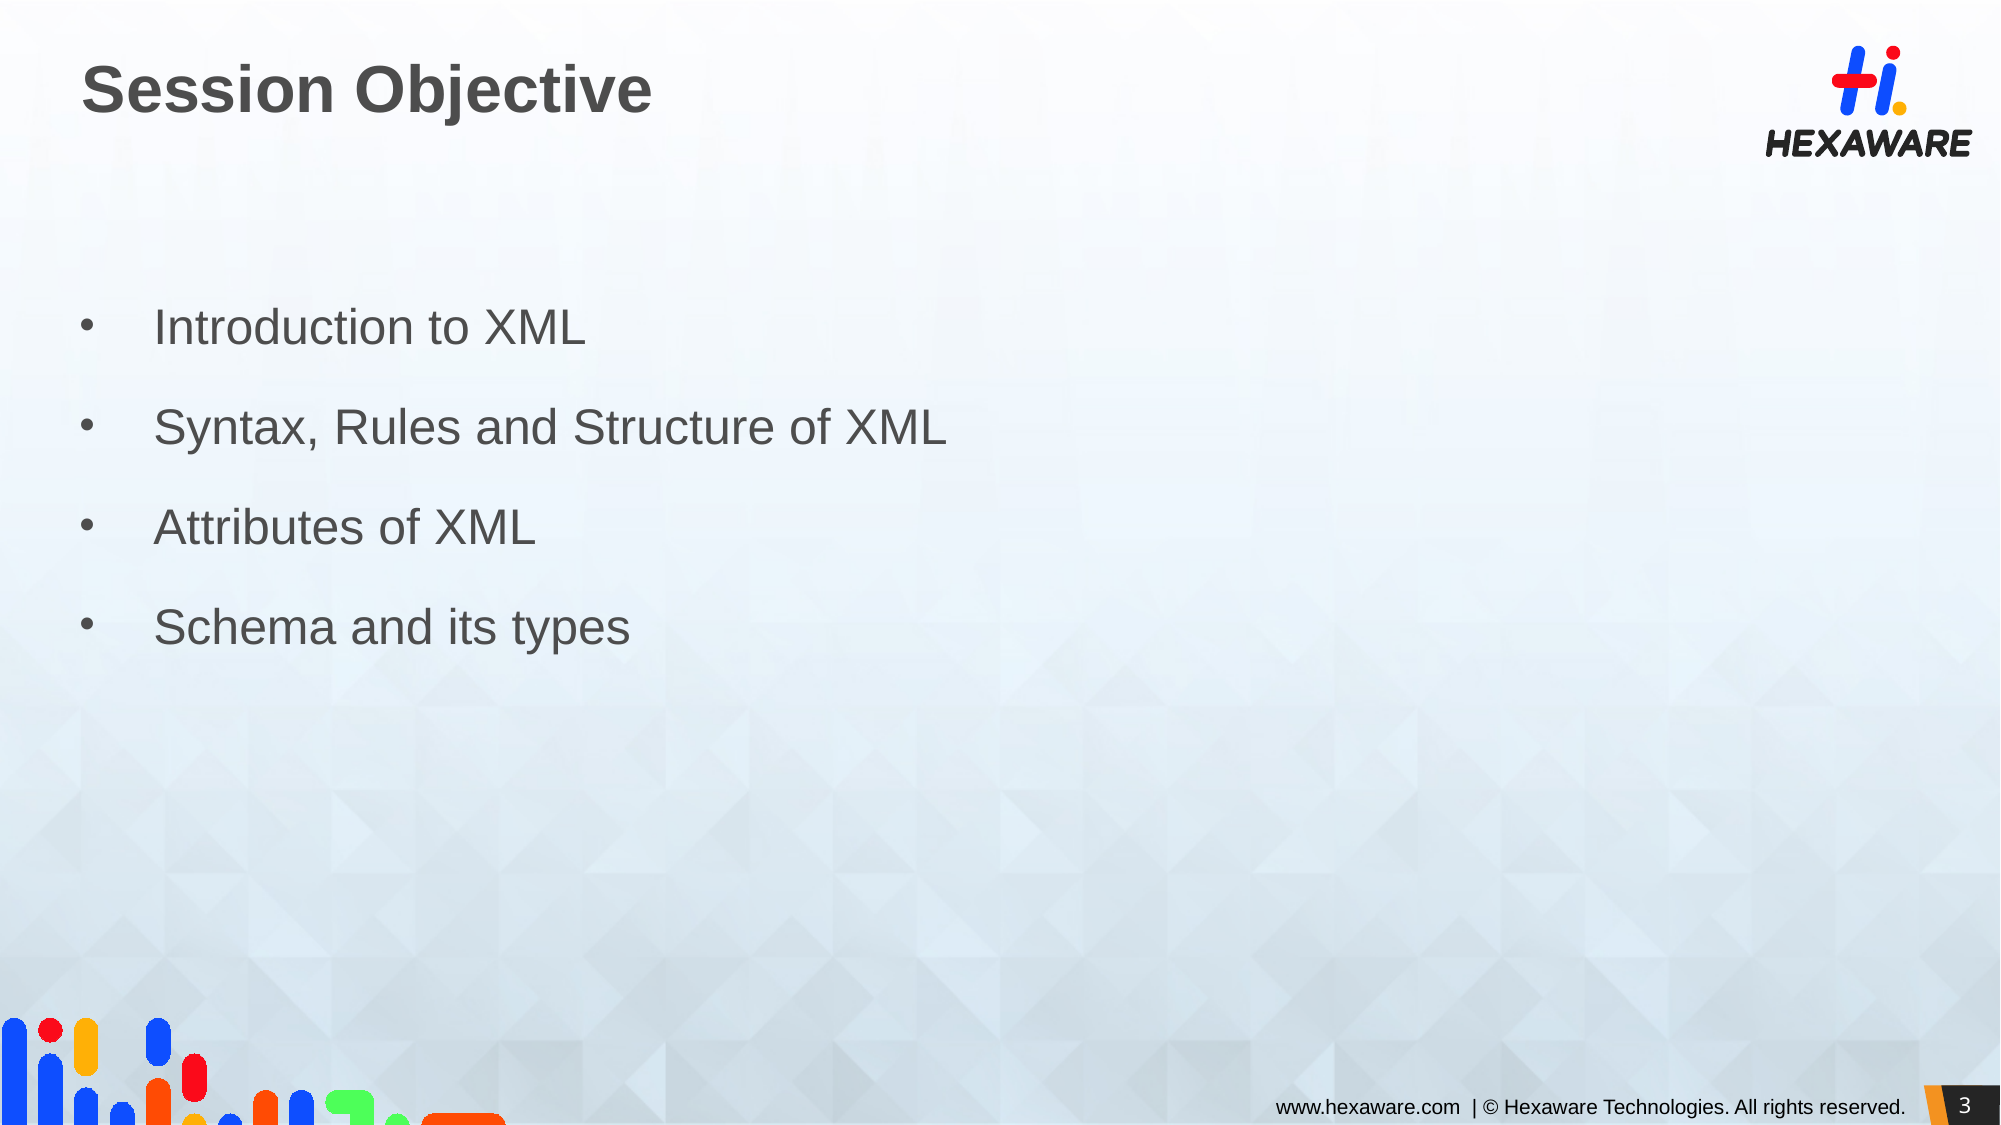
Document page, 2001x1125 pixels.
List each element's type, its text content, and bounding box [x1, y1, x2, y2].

title Session Objective [70, 35, 1521, 136]
list Introduction to XML Syntax, Rules and Structure of XML Attributes of XML Schema and its types [67, 258, 1933, 1062]
picture [0, 0, 2001, 1125]
